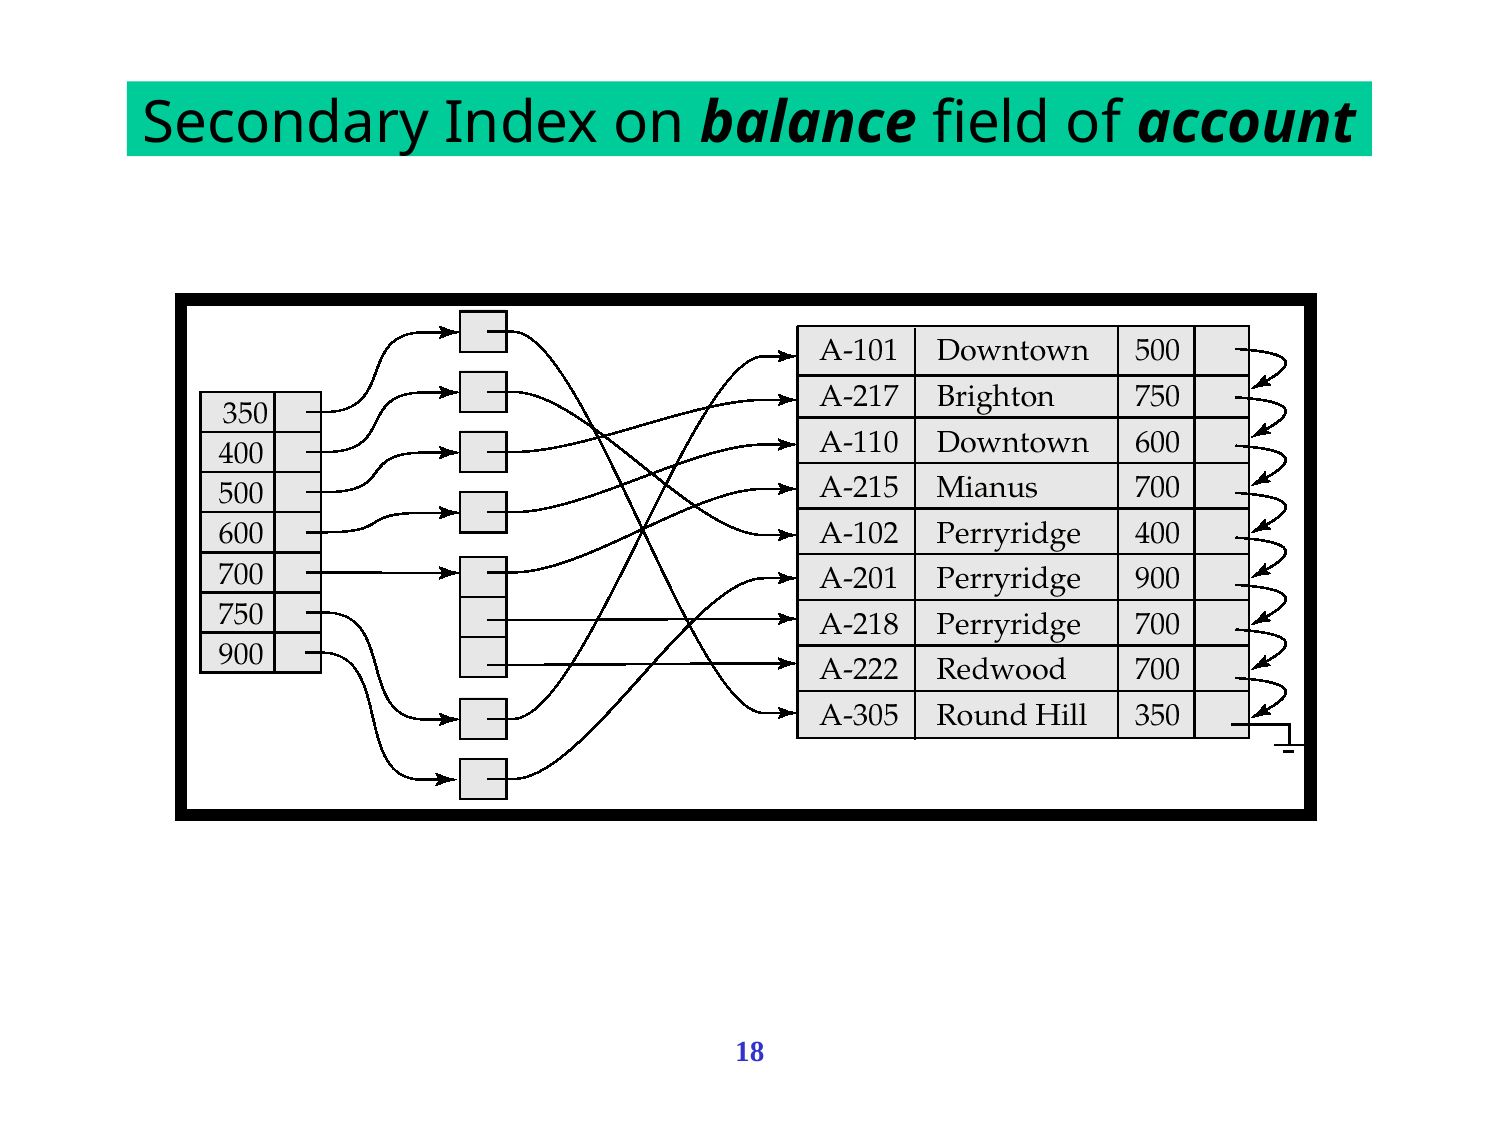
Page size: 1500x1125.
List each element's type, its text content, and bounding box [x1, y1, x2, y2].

title Secondary Index on balance field of account [126, 81, 1372, 157]
picture [187, 305, 1305, 810]
footer 18 [74, 1024, 1426, 1101]
